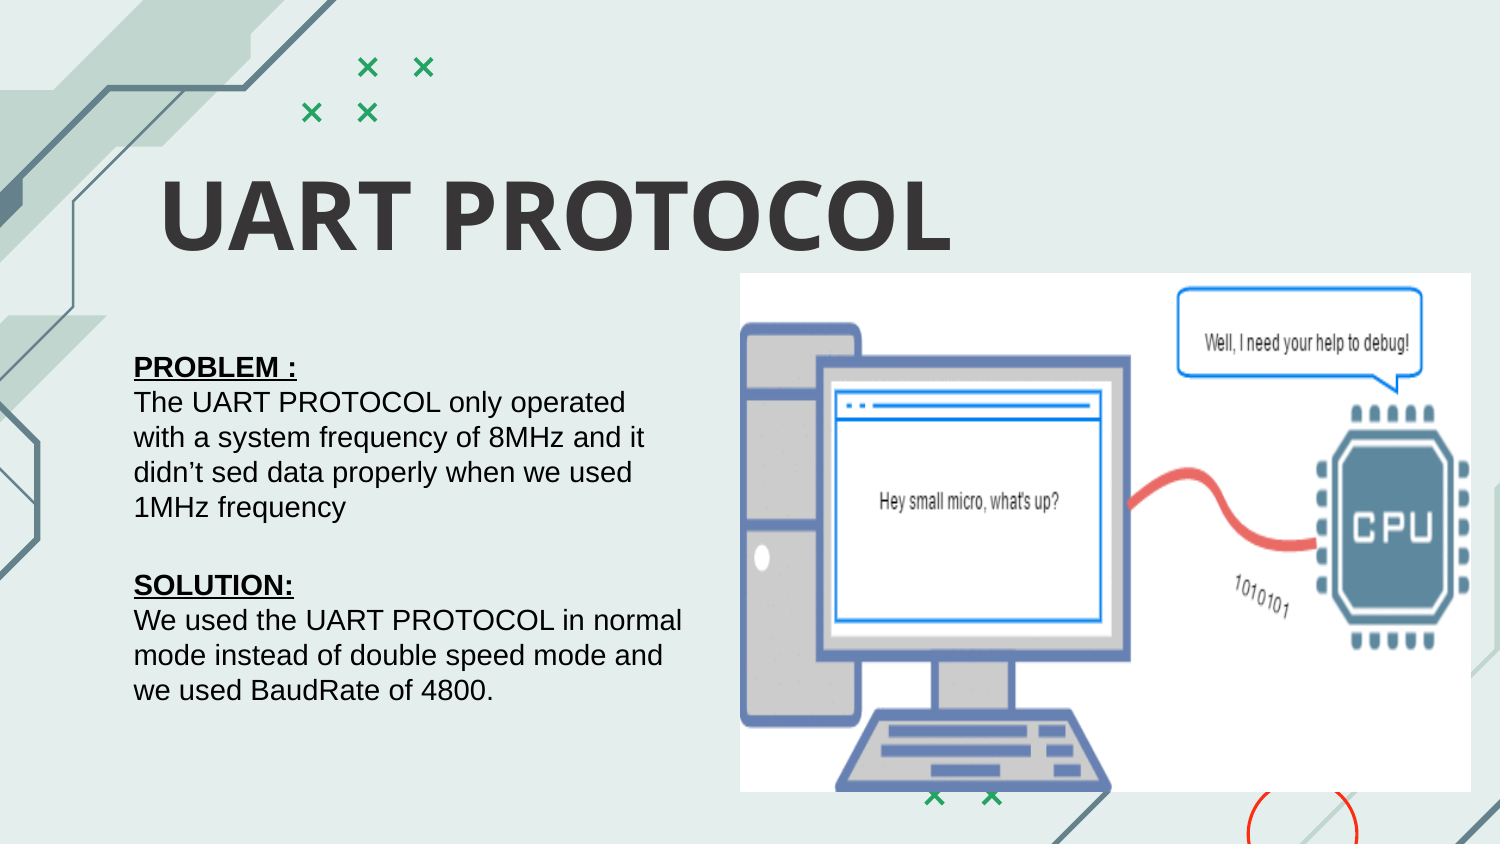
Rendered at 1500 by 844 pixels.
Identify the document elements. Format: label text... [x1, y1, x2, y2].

picture [740, 273, 1471, 793]
text_box PROBLEM : The UART PROTOCOL only operated with a system frequency of 8MHz and it didn’t sed data properly when we used 1MHz frequency [118, 341, 700, 531]
text_box UART PROTOCOL [142, 108, 1405, 315]
text_box SOLUTION: We used the UART PROTOCOL in normal mode instead of double speed mode and we used BaudRate of 4800. [118, 558, 700, 714]
